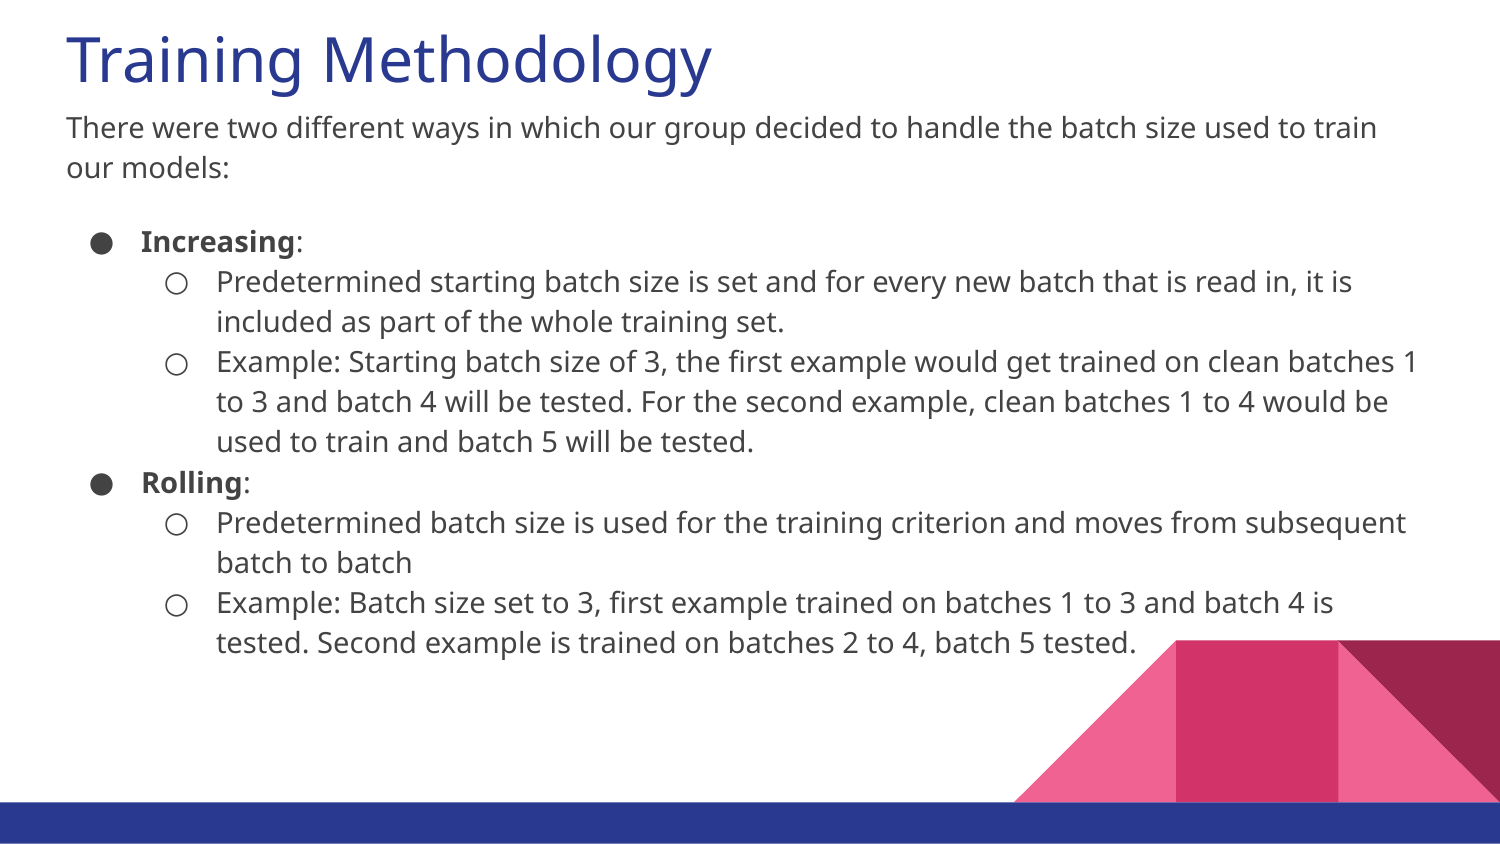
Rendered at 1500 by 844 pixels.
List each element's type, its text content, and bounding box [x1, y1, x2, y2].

title Training Methodology [51, 4, 1449, 89]
list There were two different ways in which our group decided to handle the batch size used to train our models: Increasing: Predetermined starting batch size is set and for every new batch that is read in, it is included as part of the whole training set. Example: Starting batch size of 3, the first example would get trained on clean batches 1 to 3 and batch 4 will be tested. For the second example, clean batches 1 to 4 would be used to train and batch 5 will be tested. Rolling: Predetermined batch size is used for the training criterion and moves from subsequent batch to batch Example: Batch size set to 3, first example trained on batches 1 to 3 and batch 4 is tested. Second example is trained on batches 2 to 4, batch 5 tested. [51, 89, 1449, 637]
